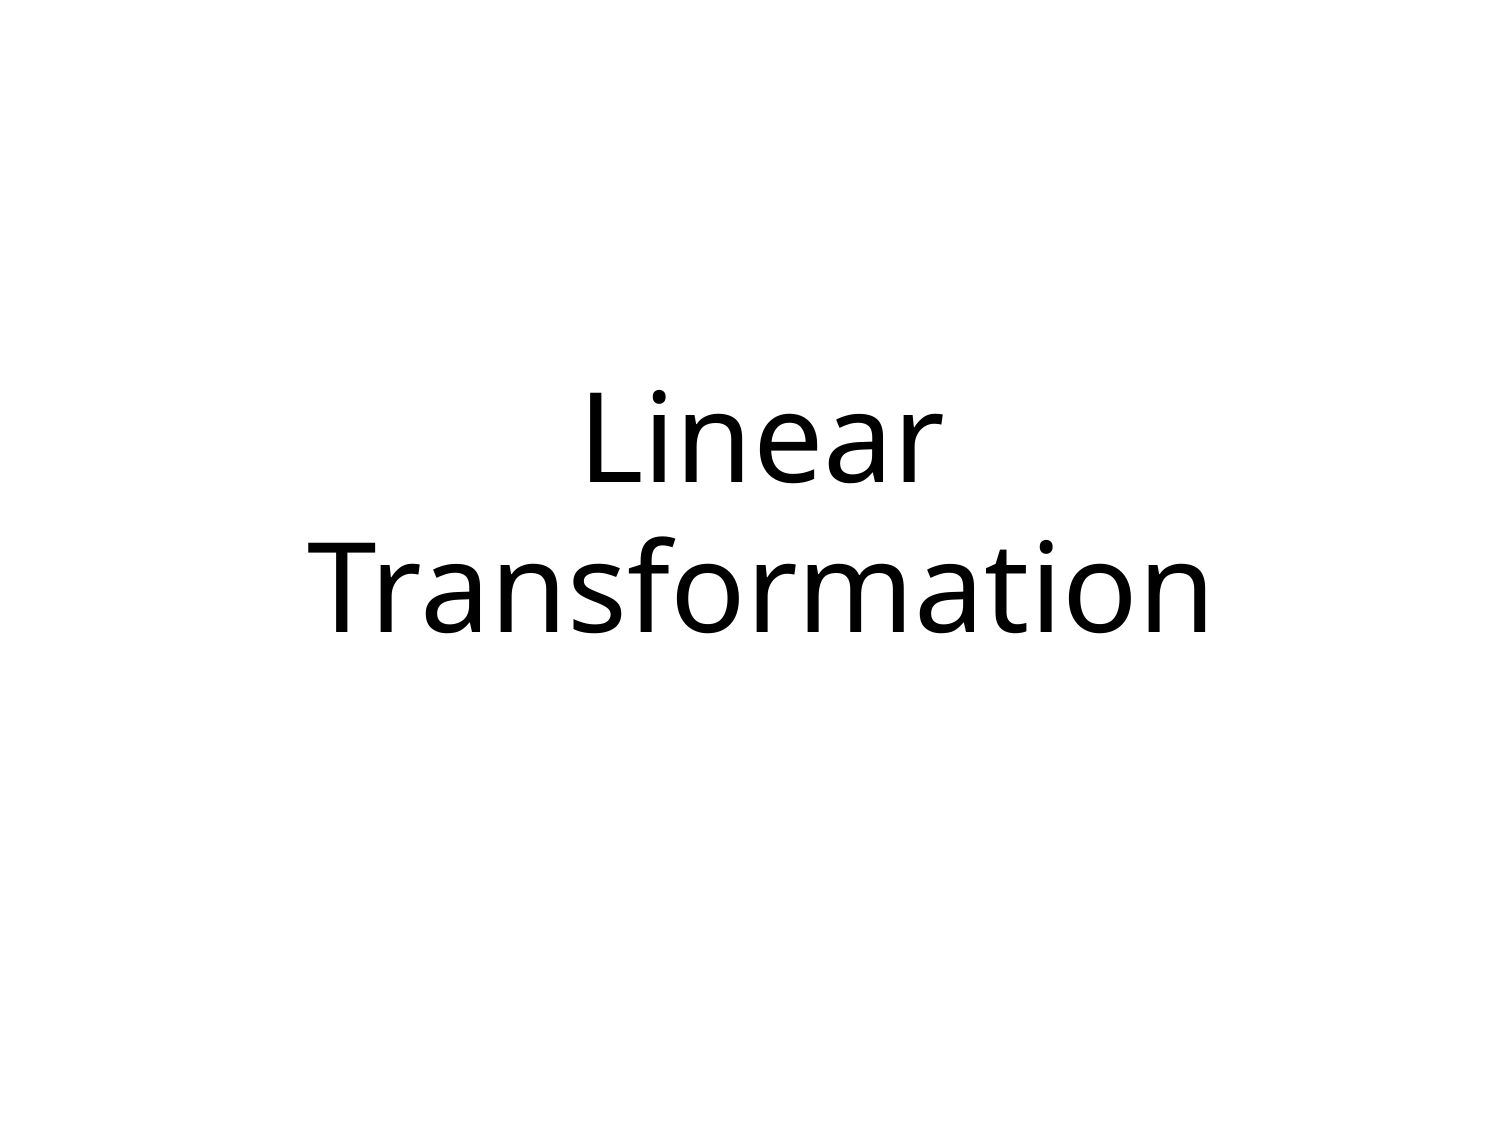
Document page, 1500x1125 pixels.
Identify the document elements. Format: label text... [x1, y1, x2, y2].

text_box Linear Transformation [194, 349, 1329, 665]
